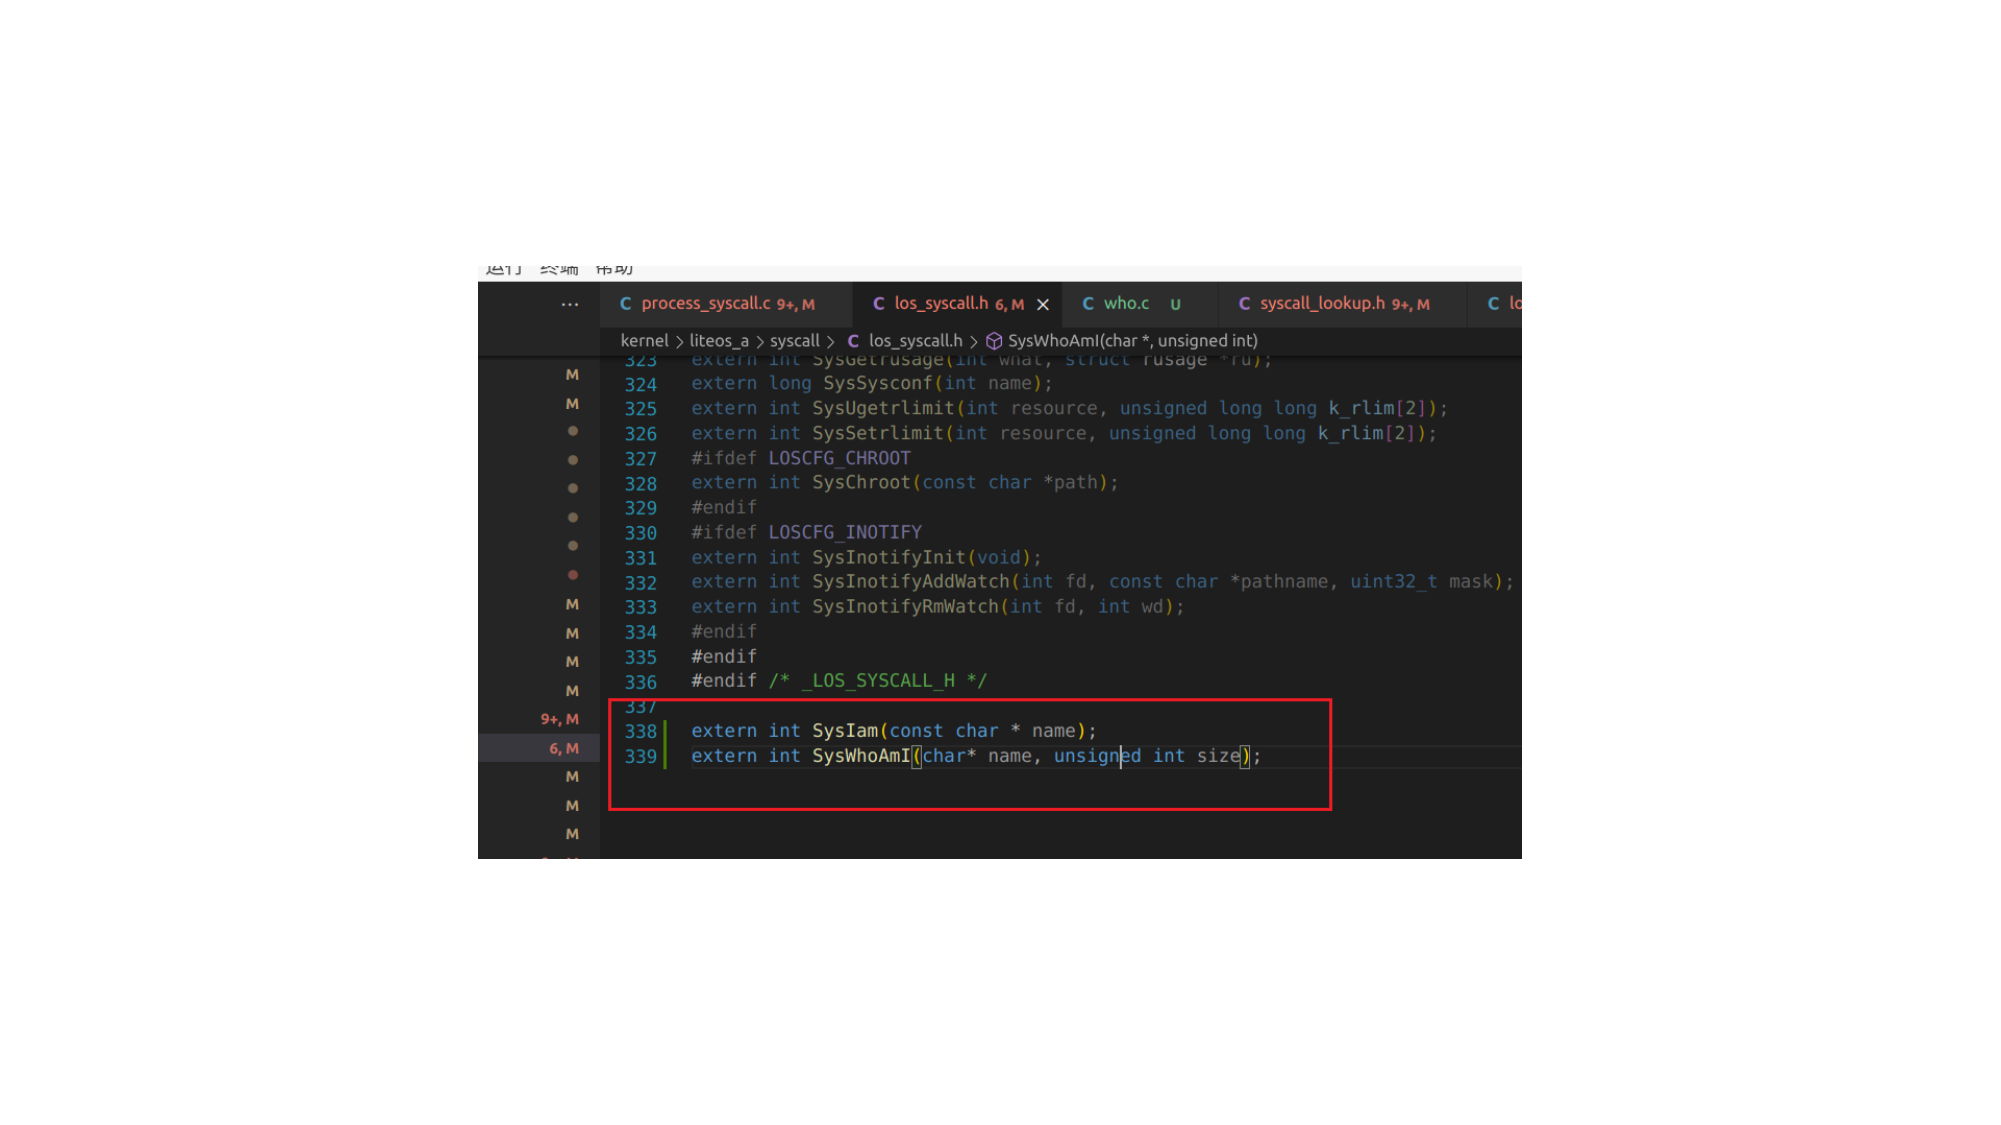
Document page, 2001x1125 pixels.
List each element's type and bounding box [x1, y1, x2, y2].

picture [478, 266, 1522, 859]
